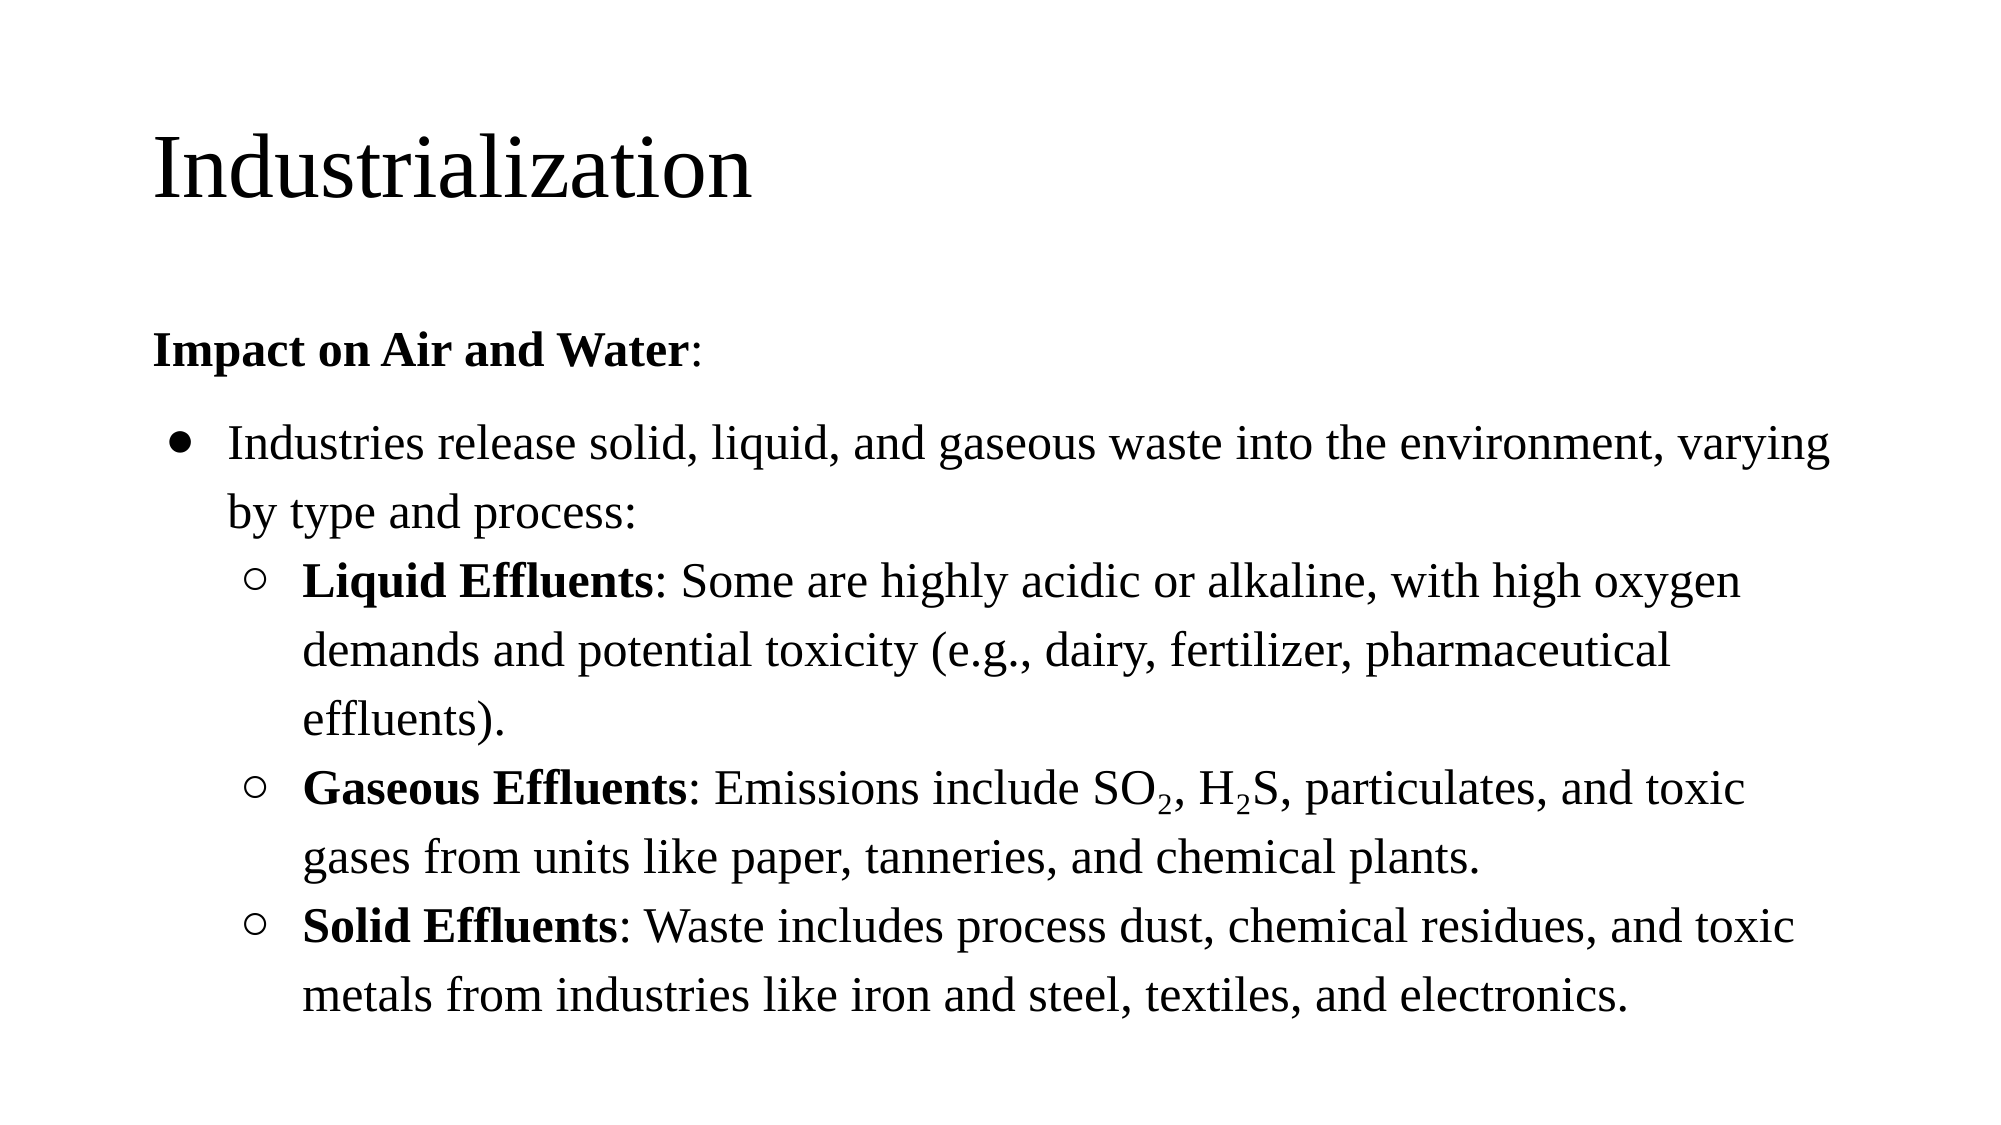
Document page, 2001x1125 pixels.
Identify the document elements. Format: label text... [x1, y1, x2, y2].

title Industrialization [137, 59, 1863, 278]
list Impact on Air and Water: Industries release solid, liquid, and gaseous waste into the environment, varying by type and process: Liquid Effluents: Some are highly acidic or alkaline, with high oxygen demands and potential toxicity (e.g., dairy, fertilizer, pharmaceutical effluents). Gaseous Effluents: Emissions include SO₂, H₂S, particulates, and toxic gases from units like paper, tanneries, and chemical plants. Solid Effluents: Waste includes process dust, chemical residues, and toxic metals from industries like iron and steel, textiles, and electronics. [137, 299, 1863, 1114]
